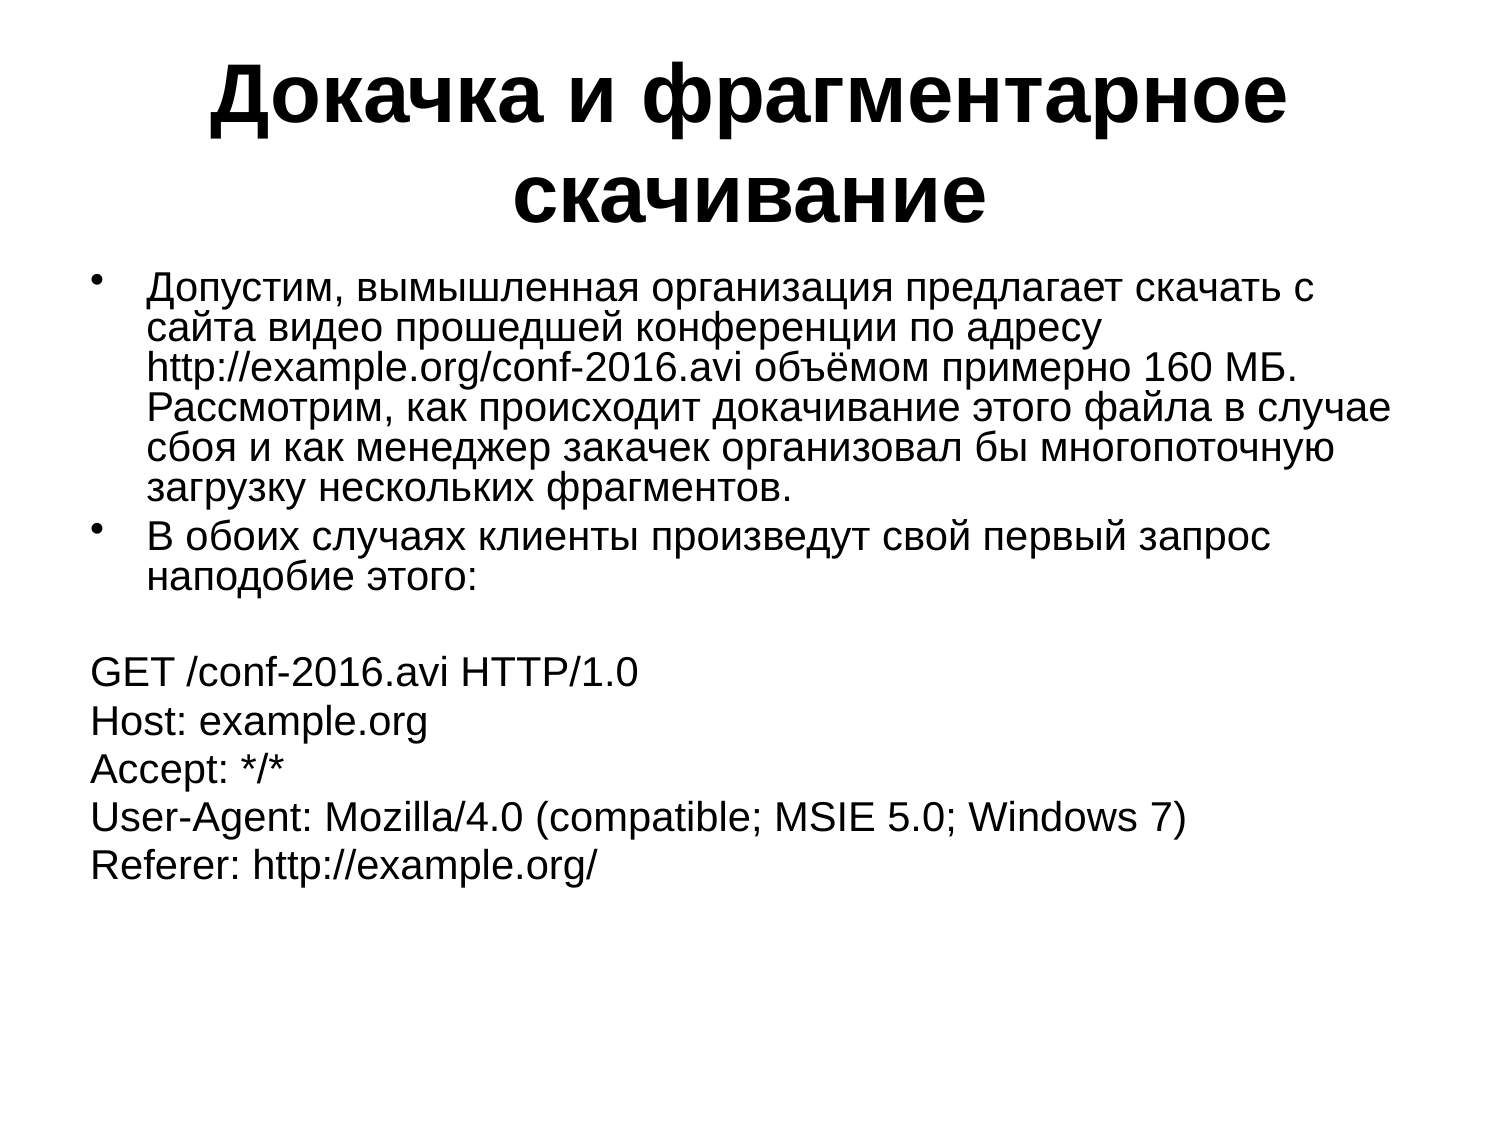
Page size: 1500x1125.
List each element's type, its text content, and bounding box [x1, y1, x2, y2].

title Докачка и фрагментарное скачивание [74, 44, 1426, 233]
list Допустим, вымышленная организация предлагает скачать с сайта видео прошедшей конференции по адресу http://example.org/conf-2016.avi объёмом примерно 160 МБ. Рассмотрим, как происходит докачивание этого файла в случае сбоя и как менеджер закачек организовал бы многопоточную загрузку нескольких фрагментов. В обоих случаях клиенты произведут свой первый запрос наподобие этого: GET /conf-2016.avi HTTP/1.0 Host: example.org Accept: */* User-Agent: Mozilla/4.0 (compatible; MSIE 5.0; Windows 7) Referer: http://example.org/ [74, 262, 1426, 1006]
